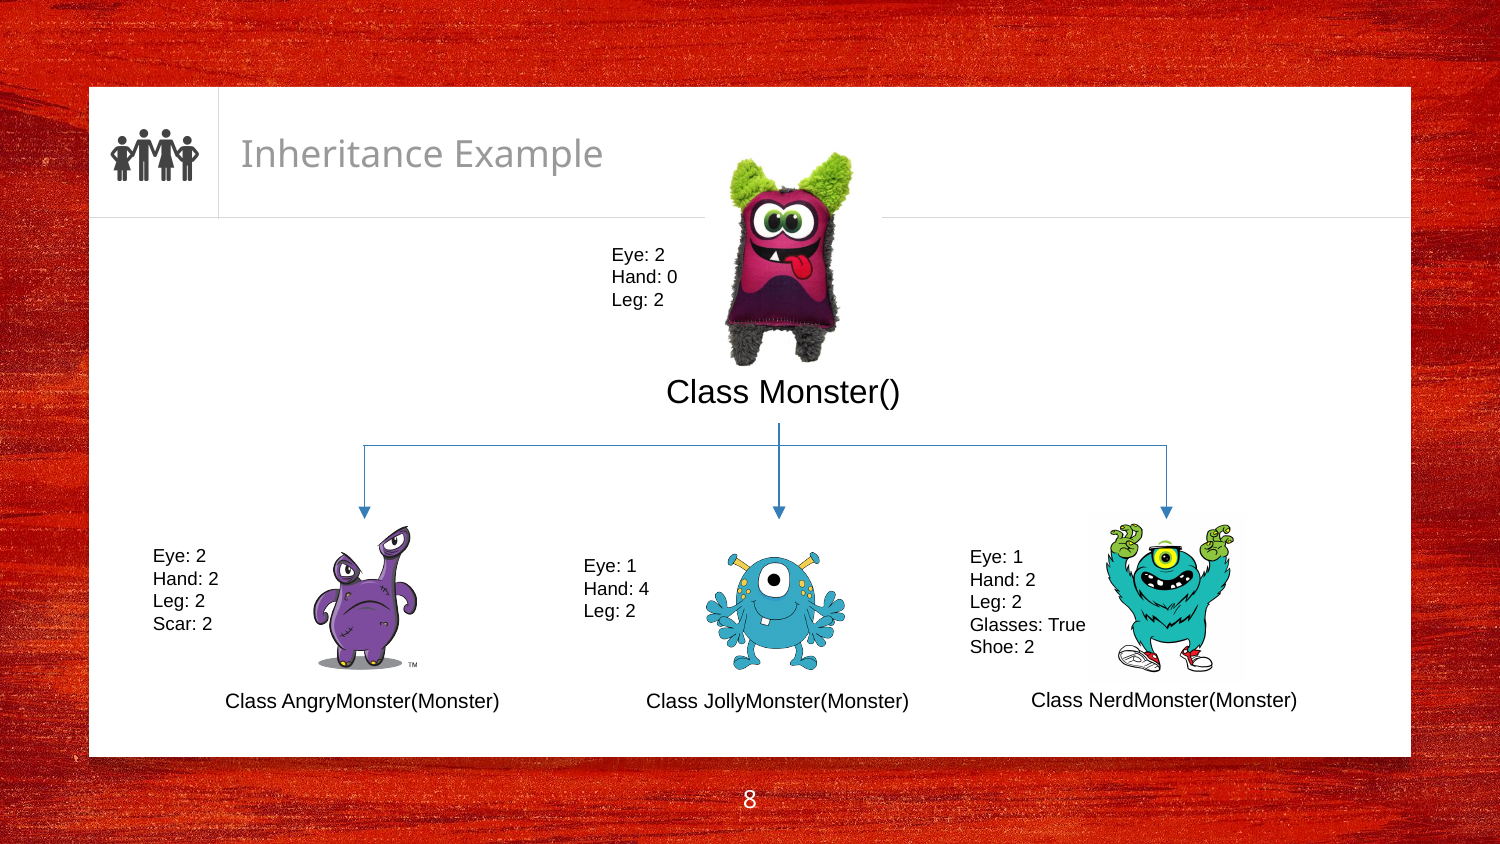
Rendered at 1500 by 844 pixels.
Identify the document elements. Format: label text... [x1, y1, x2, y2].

text_box Class AngryMonster(Monster) [210, 680, 515, 720]
text_box Class Monster() [651, 362, 917, 418]
slide_number 8 [705, 756, 795, 844]
text_box Class JollyMonster(Monster) [631, 680, 925, 720]
title Inheritance Example [226, 86, 1330, 218]
text_box Eye: 1 Hand: 2 Leg: 2 Glasses: True Shoe: 2 [954, 537, 1081, 665]
text_box Eye: 2 Hand: 0 Leg: 2 [596, 235, 699, 318]
picture [704, 139, 882, 376]
text_box Eye: 1 Hand: 4 Leg: 2 [568, 546, 750, 629]
text_box Class NerdMonster(Monster) [1015, 679, 1313, 720]
text_box 👪 [94, 99, 216, 204]
picture [313, 526, 417, 670]
picture [1086, 512, 1247, 682]
text_box Eye: 2 Hand: 2 Leg: 2 Scar: 2 [138, 536, 308, 642]
picture [706, 552, 845, 670]
picture [0, 0, 1500, 844]
